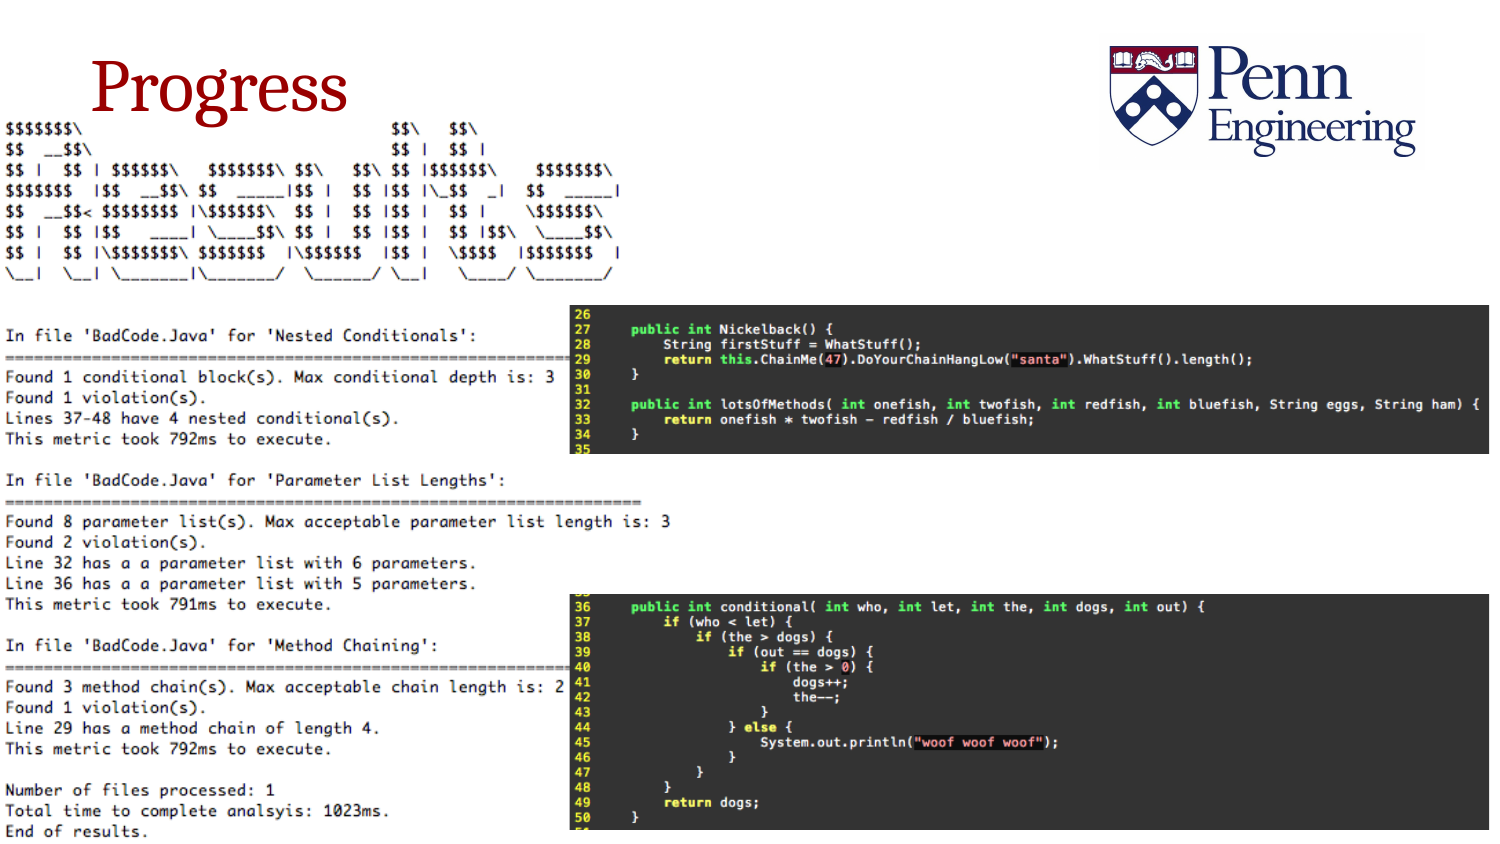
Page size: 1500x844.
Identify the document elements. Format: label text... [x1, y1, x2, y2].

picture [0, 120, 1490, 844]
text_box [1099, 142, 1425, 170]
title Progress [75, 1, 1425, 142]
